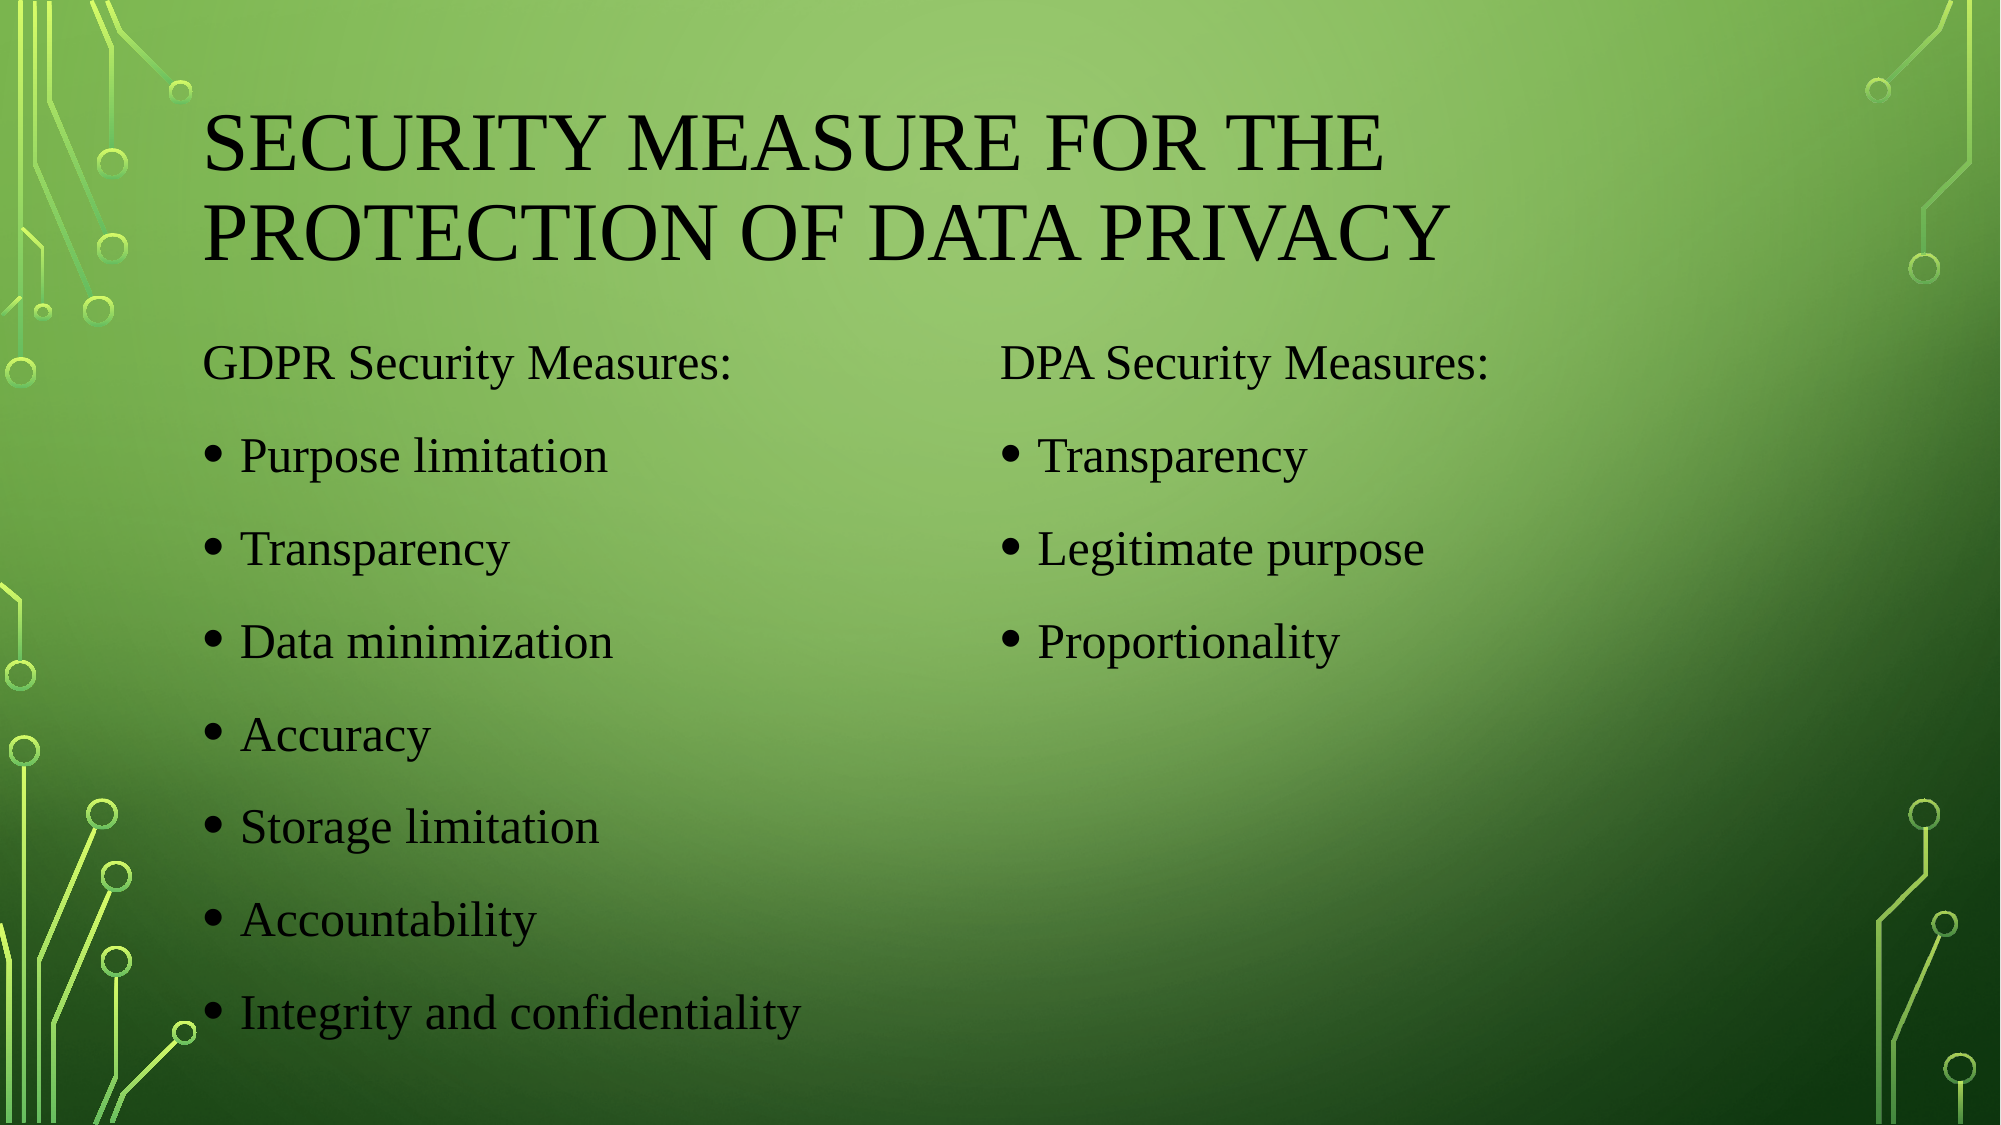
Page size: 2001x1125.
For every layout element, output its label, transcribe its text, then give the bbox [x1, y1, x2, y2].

list GDPR Security Measures: Purpose limitation Transparency Data minimization Accuracy Storage limitation Accountability Integrity and confidentiality DPA Security Measures: Transparency Legitimate purpose Proportionality [187, 310, 1813, 1067]
title Security Measure for the protection of Data Privacy [187, 67, 1813, 310]
